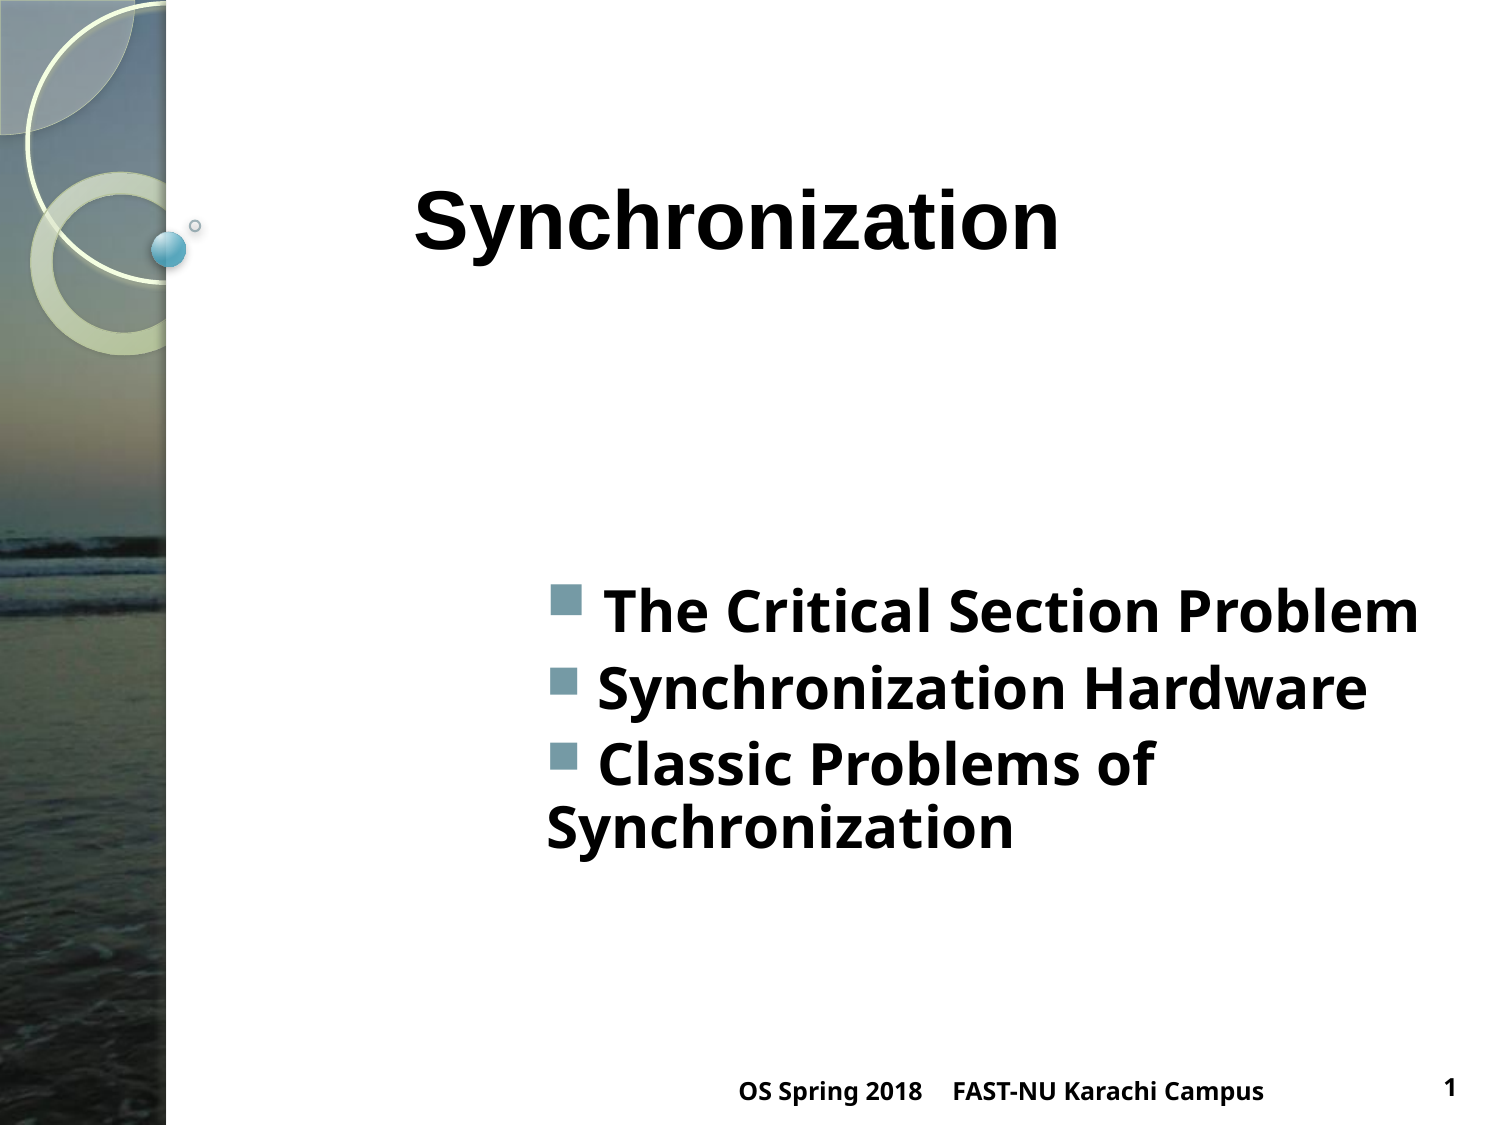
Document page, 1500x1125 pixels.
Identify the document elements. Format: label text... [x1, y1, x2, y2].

slide_number OS Spring 2018 [587, 1034, 937, 1113]
title Synchronization [112, 99, 1388, 275]
picture [32, 13, 160, 207]
picture [133, 275, 160, 280]
picture [62, 196, 112, 268]
slide_number 1 [1413, 1034, 1488, 1113]
picture [53, 241, 160, 332]
footer FAST-NU Karachi Campus [937, 1034, 1413, 1113]
picture [0, 134, 166, 1125]
picture [136, 0, 166, 4]
subtitle The Critical Section Problem Synchronization Hardware Classic Problems of Synchronization [526, 574, 1488, 888]
